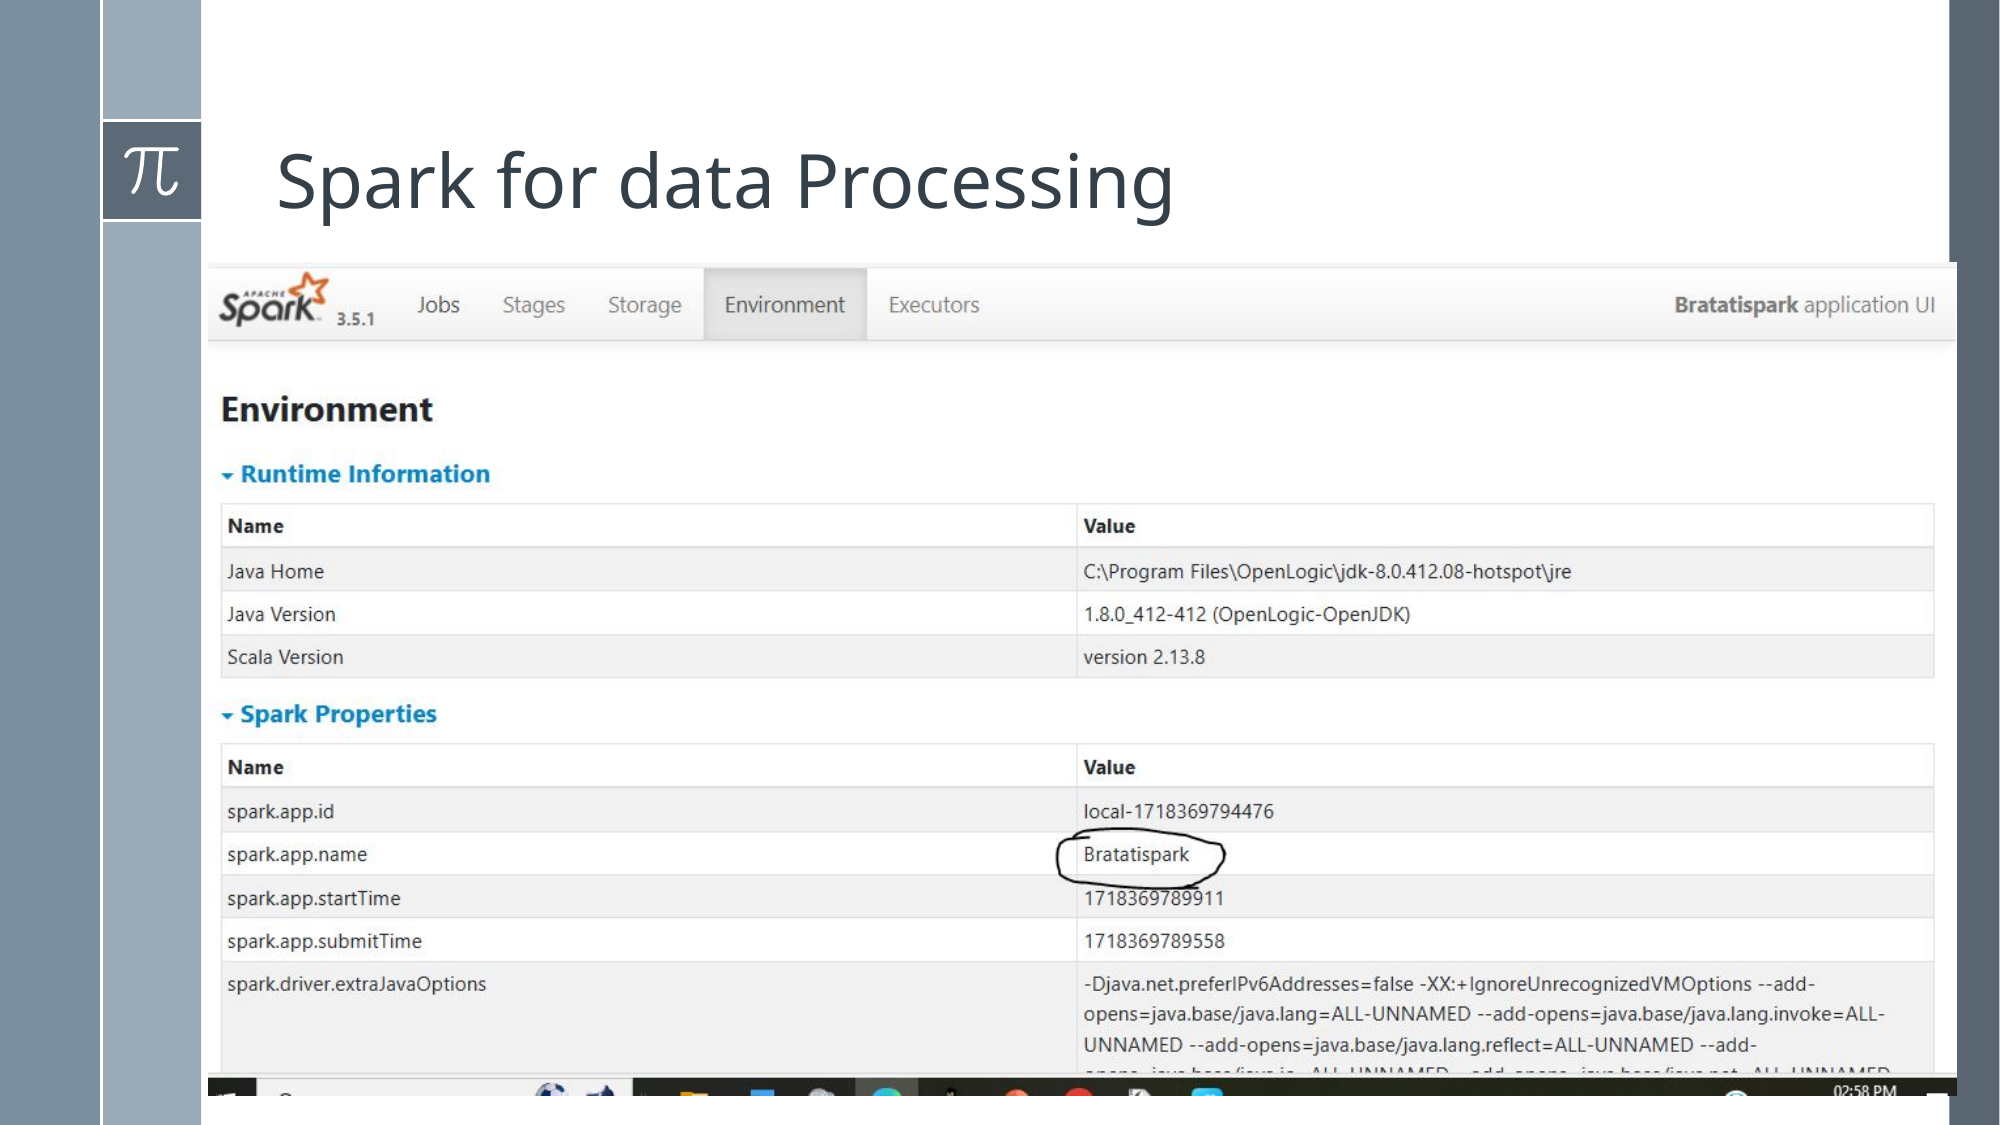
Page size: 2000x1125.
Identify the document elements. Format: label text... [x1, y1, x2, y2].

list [208, 262, 1957, 1096]
title Spark for data Processing [261, 29, 1867, 233]
